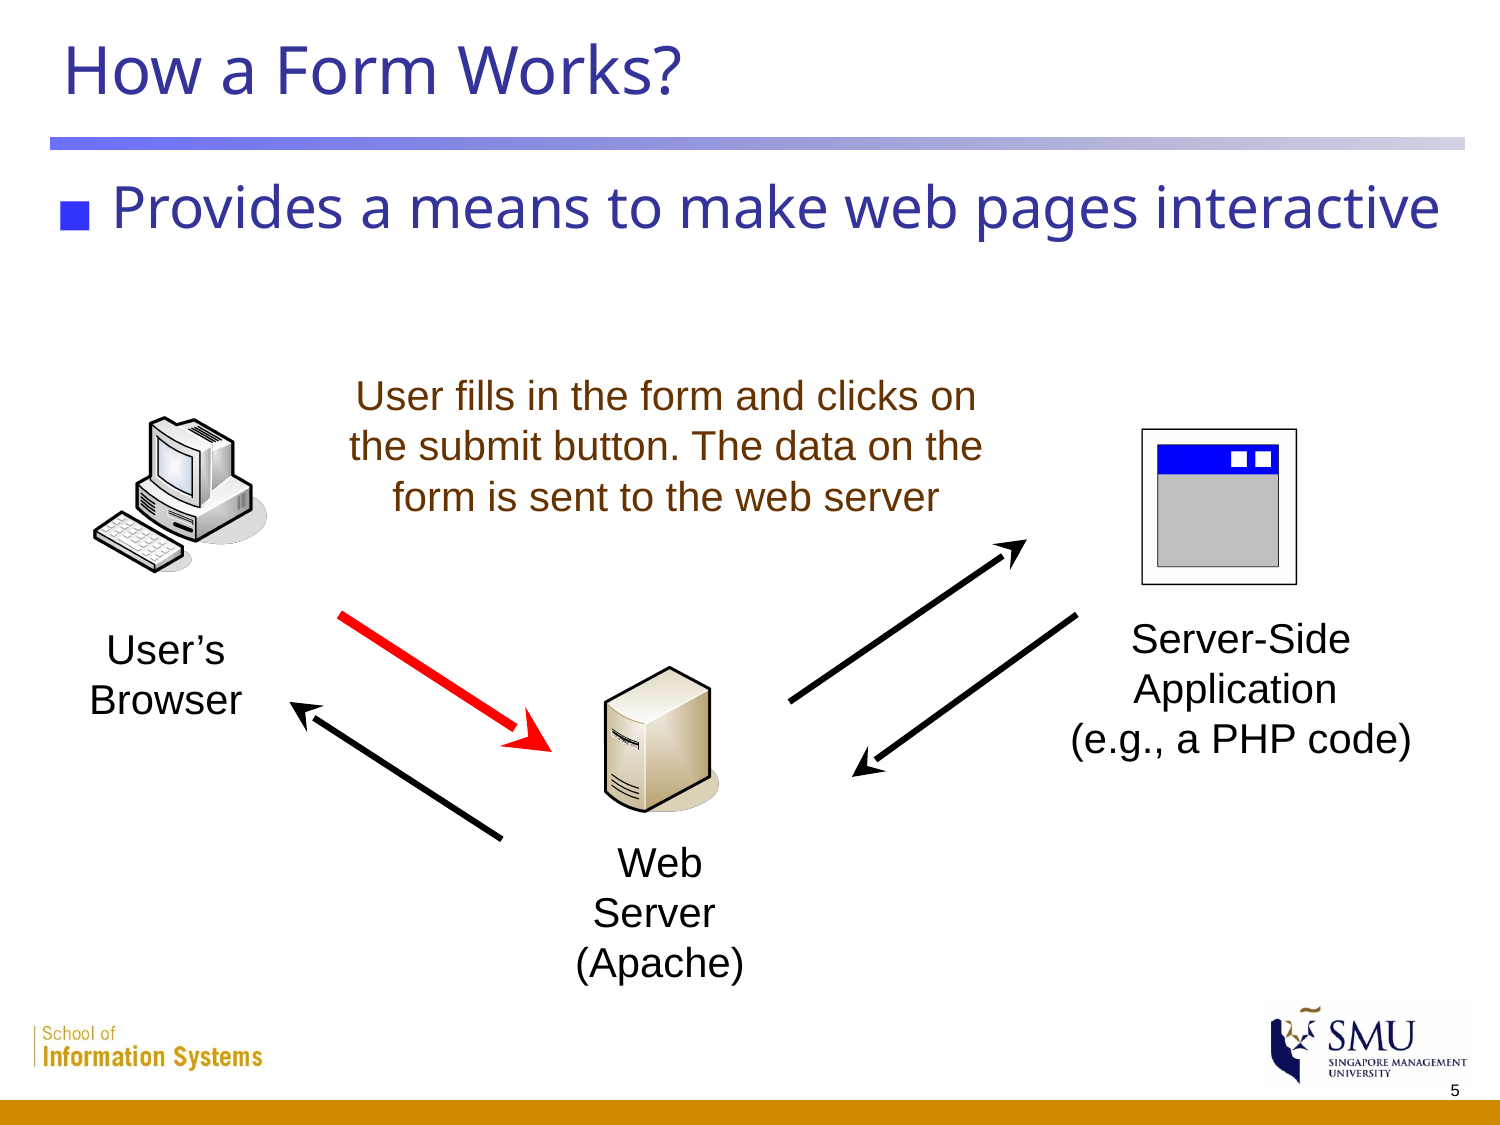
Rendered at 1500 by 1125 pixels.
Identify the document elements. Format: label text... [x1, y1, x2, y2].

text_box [851, 614, 1078, 778]
list Provides a means to make web pages interactive [40, 162, 1459, 1083]
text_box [789, 539, 1028, 703]
text_box Server-Side Application (e.g., a PHP code) [1046, 604, 1436, 771]
slide_number 5 [1262, 1072, 1475, 1123]
picture [27, 1012, 40, 1073]
text_box Web Server (Apache) [541, 828, 779, 1071]
text_box User’s Browser [47, 615, 285, 732]
text_box User fills in the form and clicks on the submit button. The data on the form is sent to the web server [317, 361, 1016, 478]
picture [89, 412, 269, 623]
title How a Form Works? [47, 15, 1500, 122]
picture [600, 662, 722, 817]
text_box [339, 614, 553, 753]
picture [1139, 426, 1300, 587]
picture [1459, 999, 1470, 1072]
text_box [289, 701, 503, 840]
